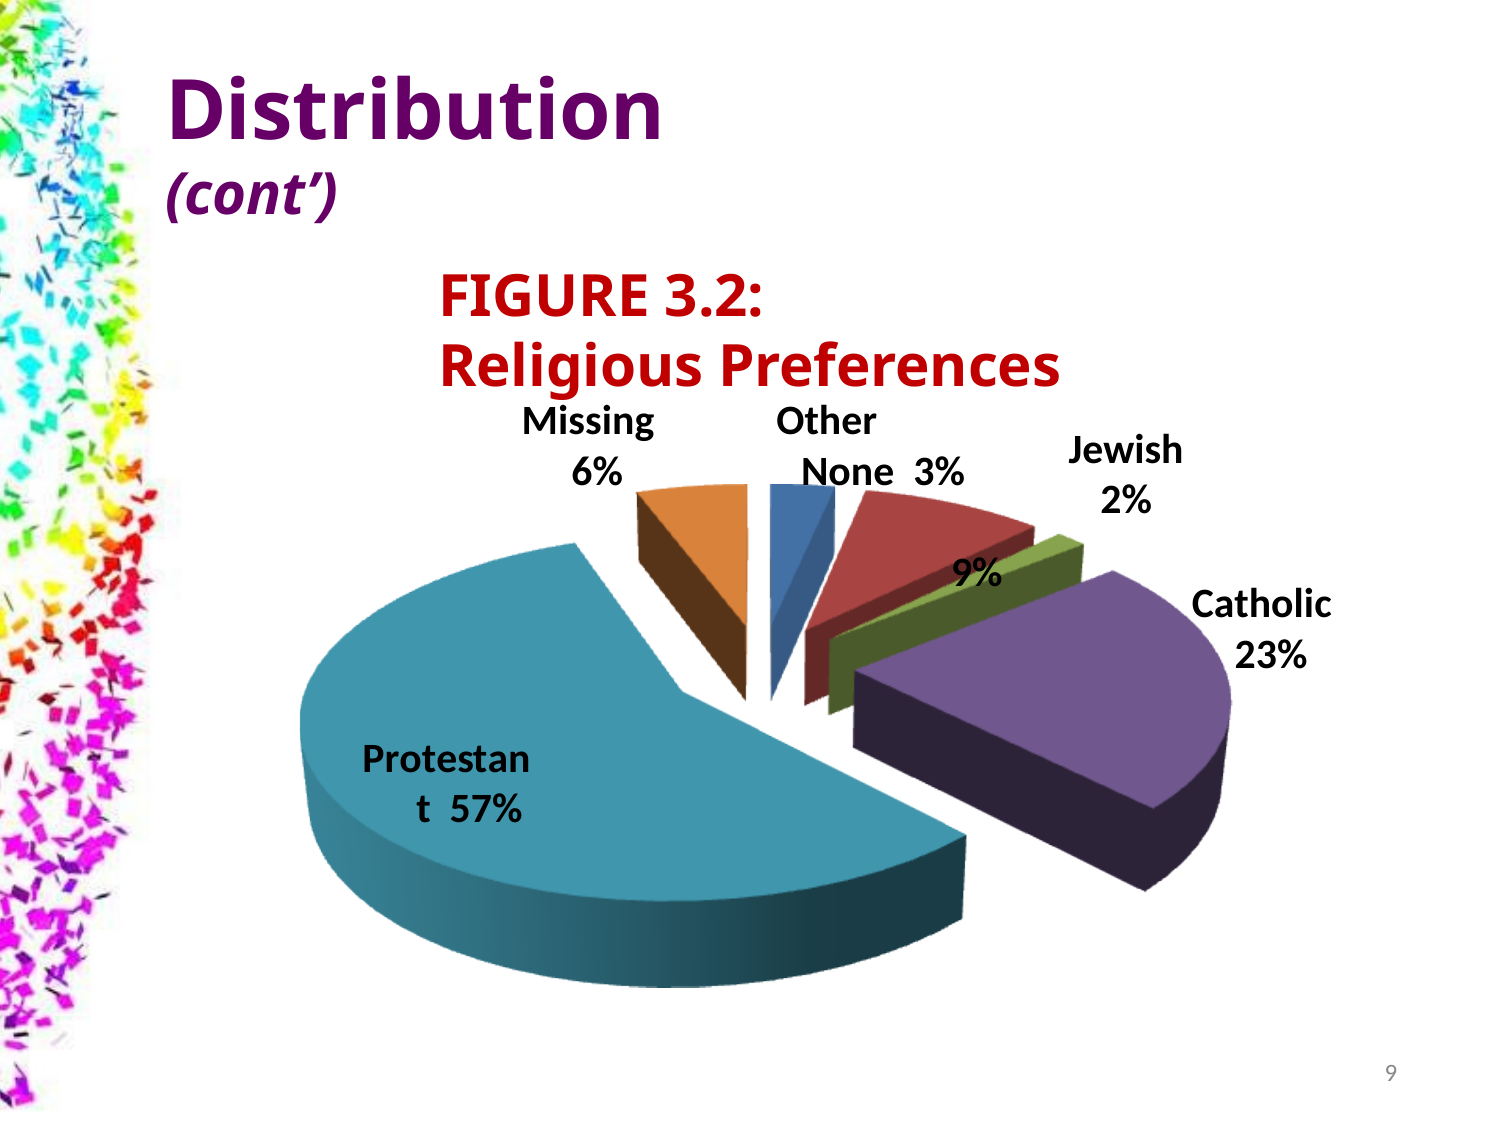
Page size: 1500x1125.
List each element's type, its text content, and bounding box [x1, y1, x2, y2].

text_box Protestant 57% [360, 728, 546, 832]
text_box Missing 6% [519, 399, 657, 494]
title Distribution (cont’) [162, 53, 819, 244]
picture [0, 0, 182, 1112]
text_box FIGURE 3.2: Religious Preferences [436, 256, 1139, 399]
text_box Other None 3% 9% [774, 399, 1032, 595]
slide_number 9 [1380, 1060, 1415, 1125]
text_box Catholic 23% [1189, 574, 1334, 677]
text_box Jewish 2% [1066, 419, 1186, 523]
text_box [299, 484, 1233, 988]
